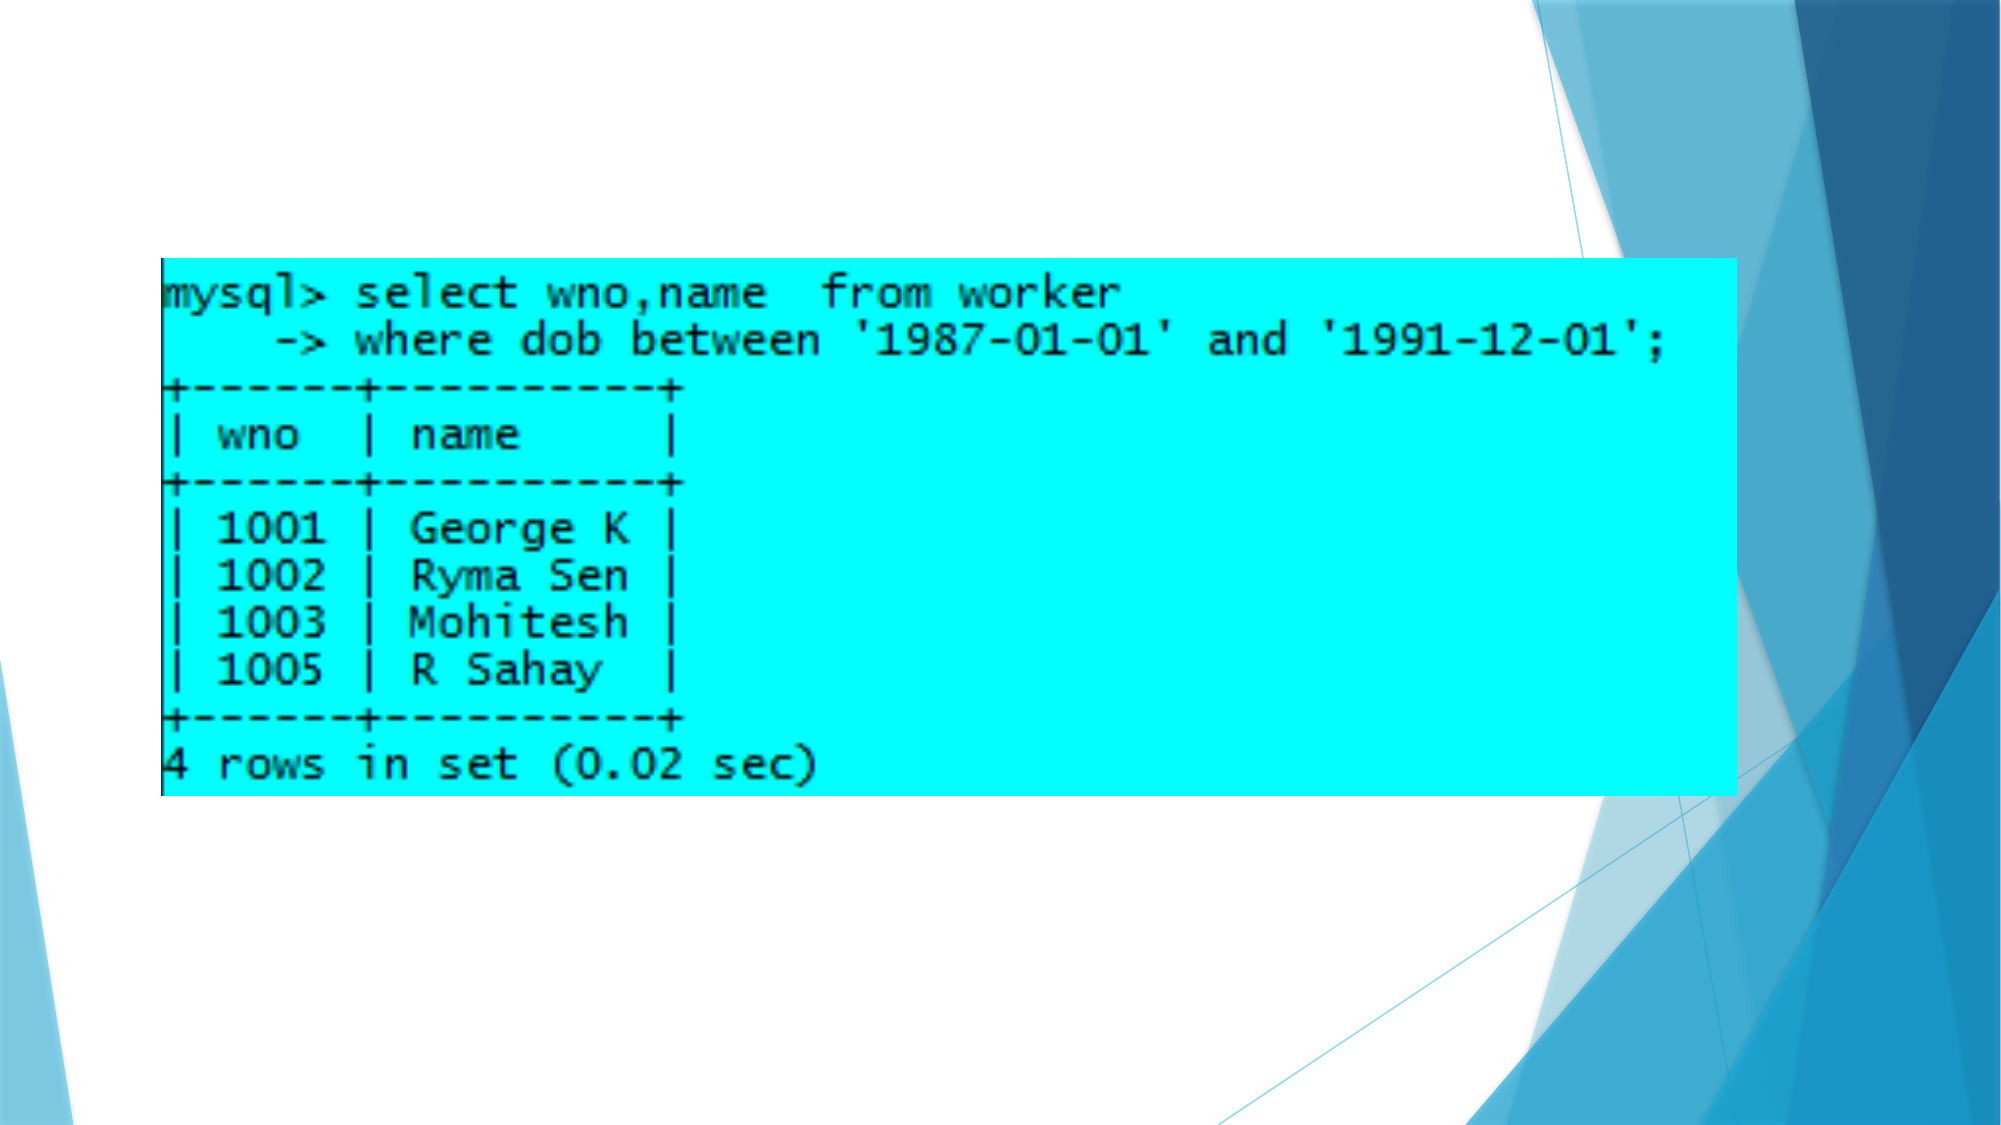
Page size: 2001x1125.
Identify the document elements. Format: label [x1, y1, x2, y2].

picture [160, 257, 1738, 796]
